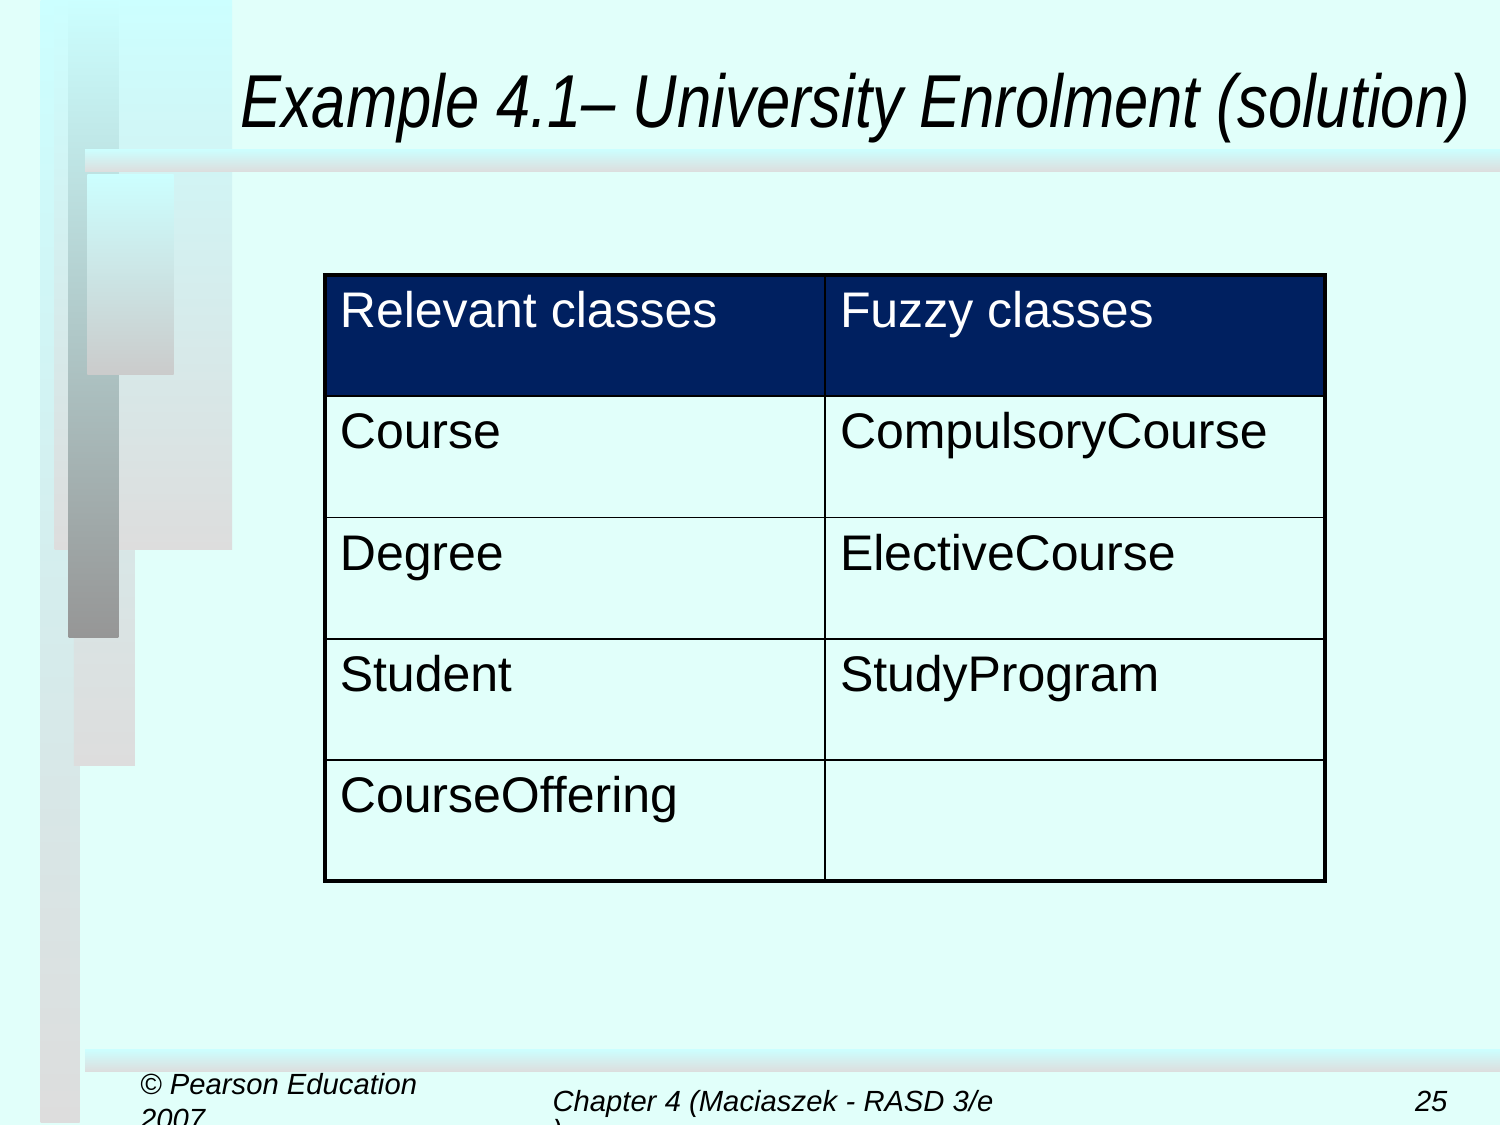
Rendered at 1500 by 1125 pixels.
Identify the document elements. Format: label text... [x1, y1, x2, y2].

slide_number 25 [1149, 1074, 1463, 1125]
table_cell ElectiveCourse [826, 518, 1323, 638]
slide_number © Pearson Education 2007 [125, 1074, 438, 1125]
table_cell CompulsoryCourse [826, 397, 1323, 517]
title Example 4.1– University Enrolment (solution) [225, 0, 1500, 150]
table_header Fuzzy classes [826, 277, 1323, 395]
footer Chapter 4 (Maciaszek - RASD 3/e) [537, 1074, 1013, 1125]
table_cell Degree [327, 518, 824, 638]
table_cell CourseOffering [327, 761, 824, 879]
table_cell Course [327, 397, 824, 517]
table_header Relevant classes [327, 277, 824, 395]
table_cell [826, 761, 1323, 879]
table_cell Student [327, 640, 824, 759]
table_cell StudyProgram [826, 640, 1323, 759]
